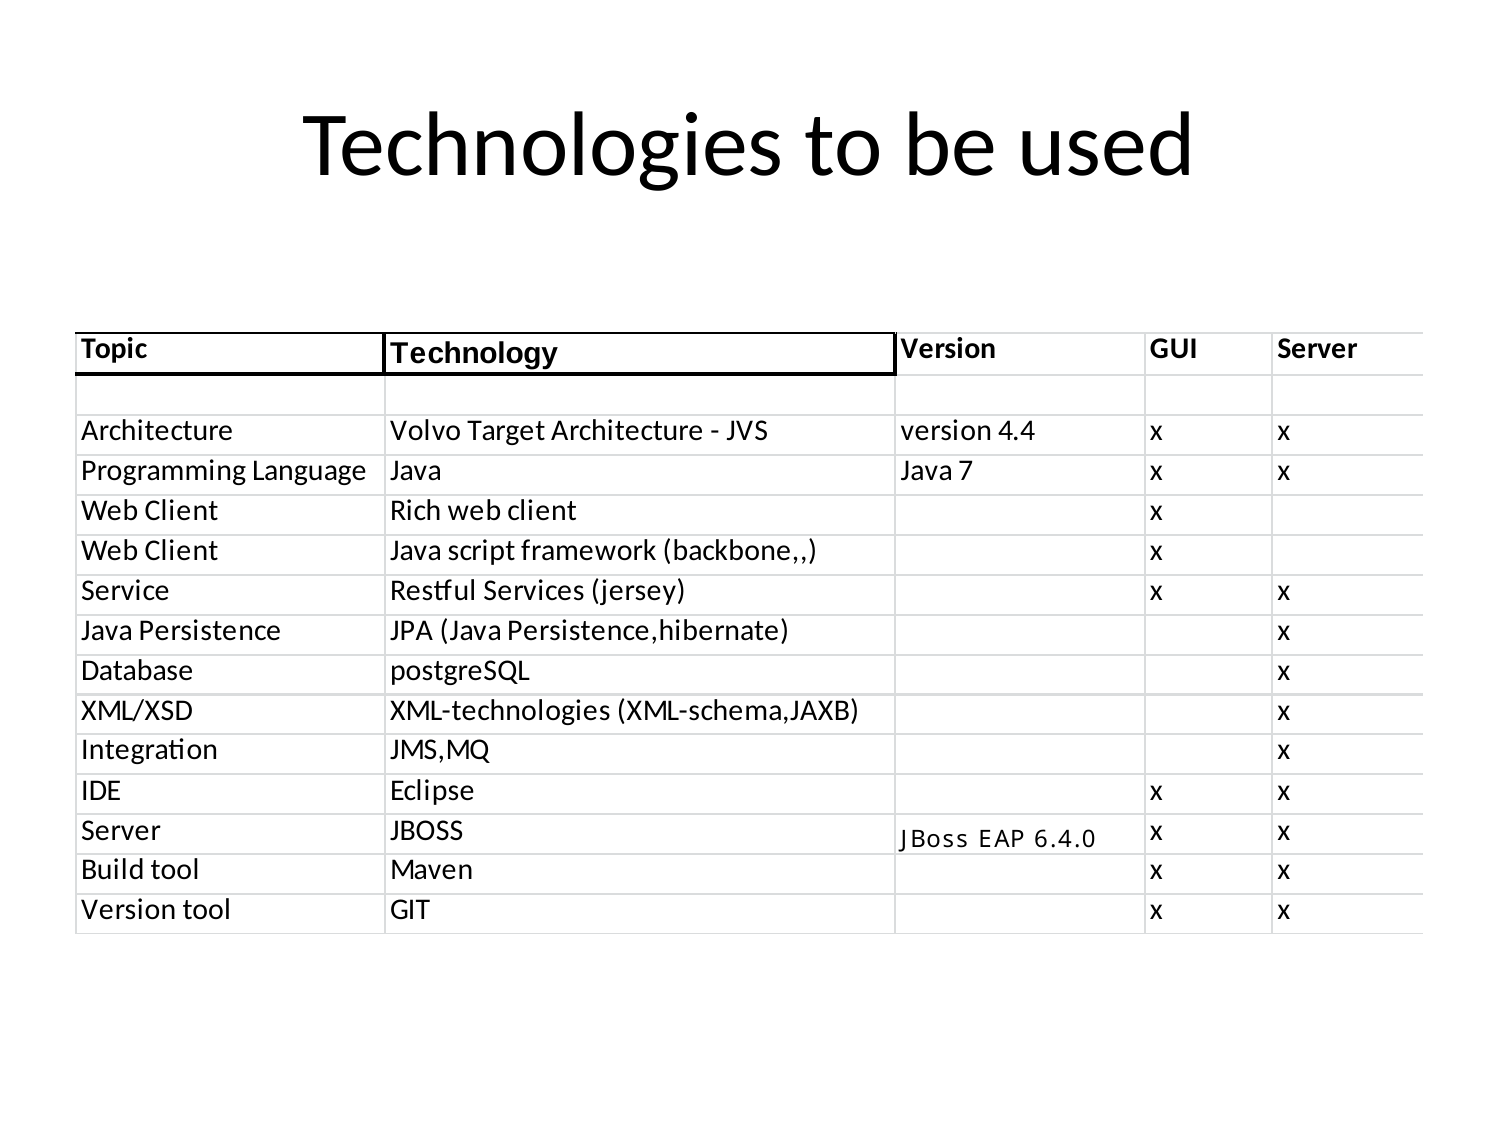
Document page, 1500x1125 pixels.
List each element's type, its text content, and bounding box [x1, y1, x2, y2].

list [74, 331, 1426, 936]
title Technologies to be used [75, 45, 1425, 233]
